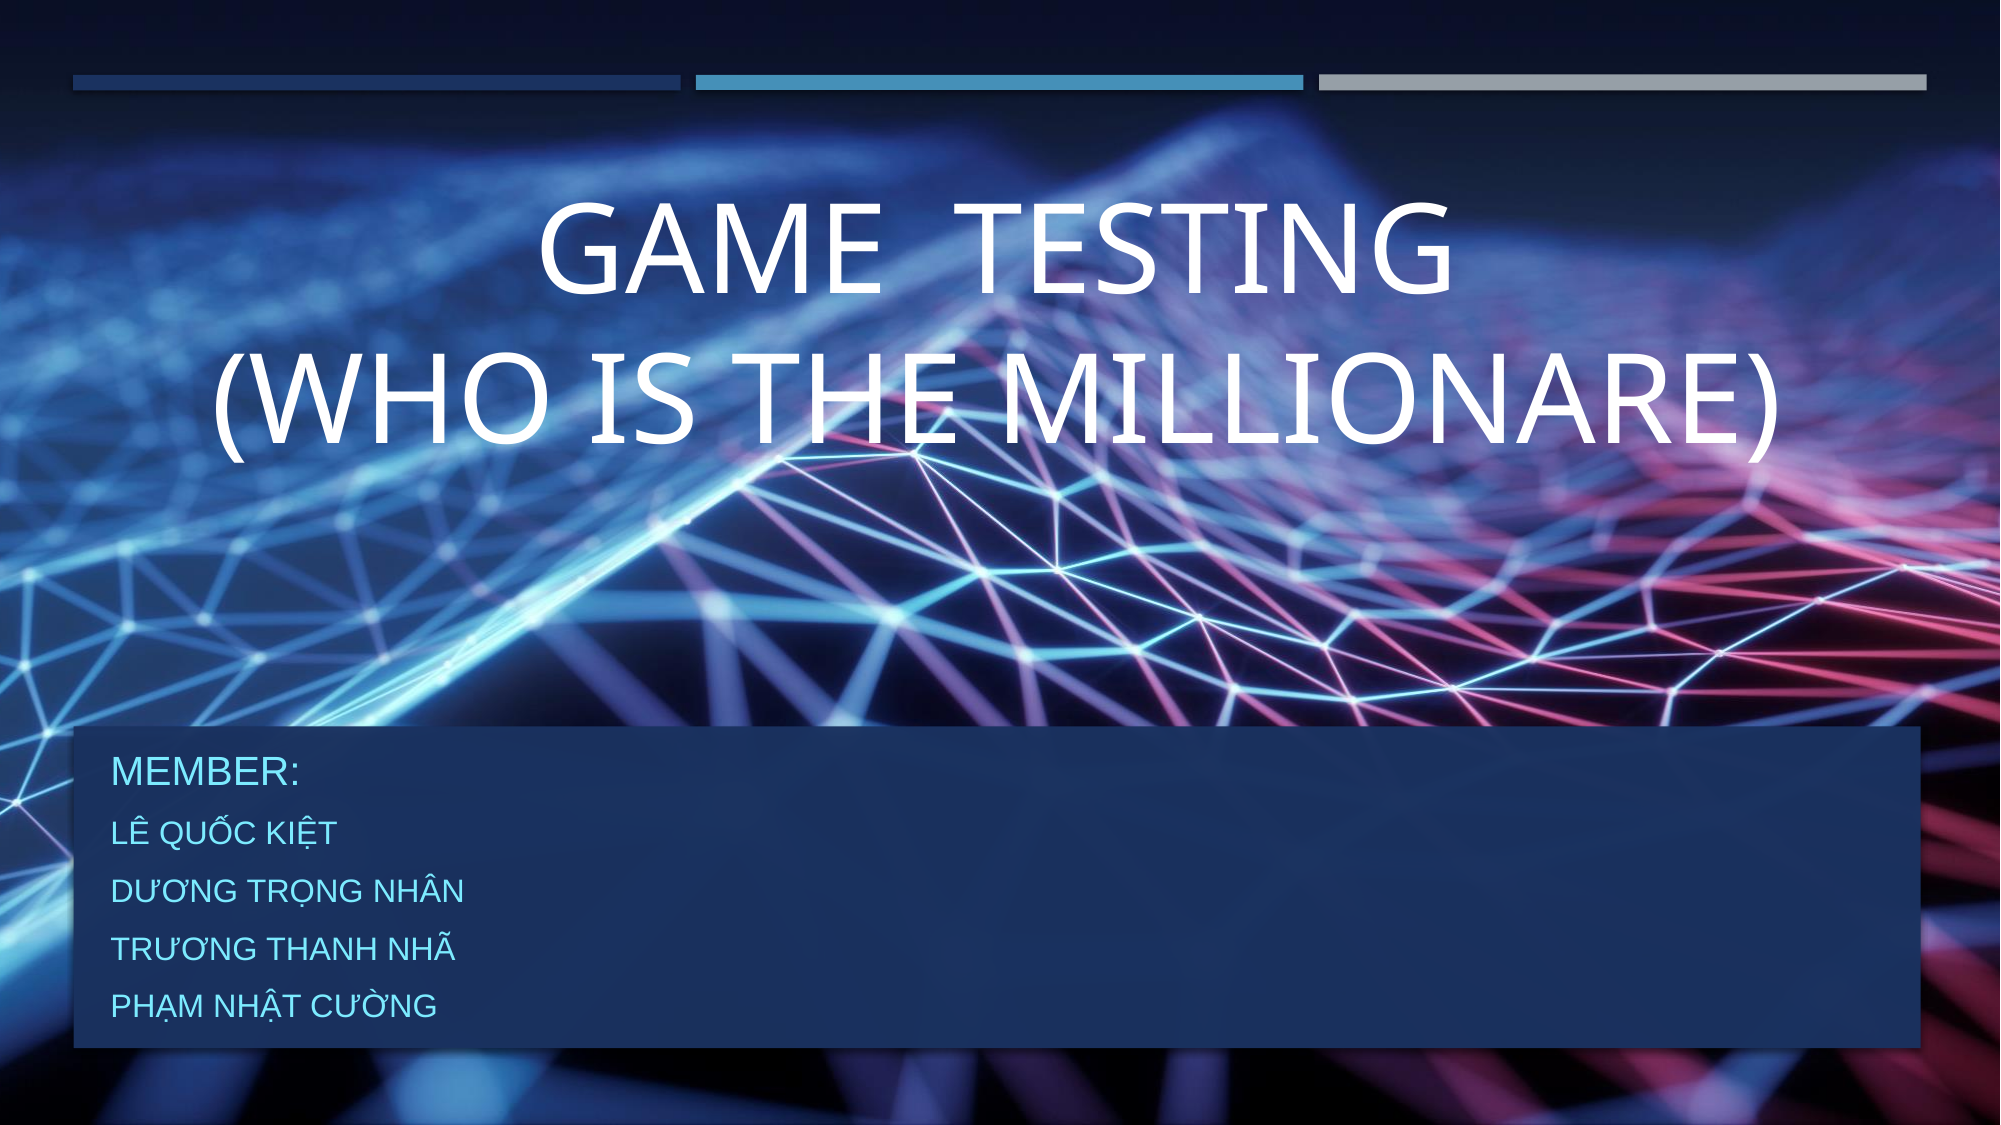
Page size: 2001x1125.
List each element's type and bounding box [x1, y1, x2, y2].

text_box [72, 73, 1928, 92]
picture [0, 0, 2000, 1125]
